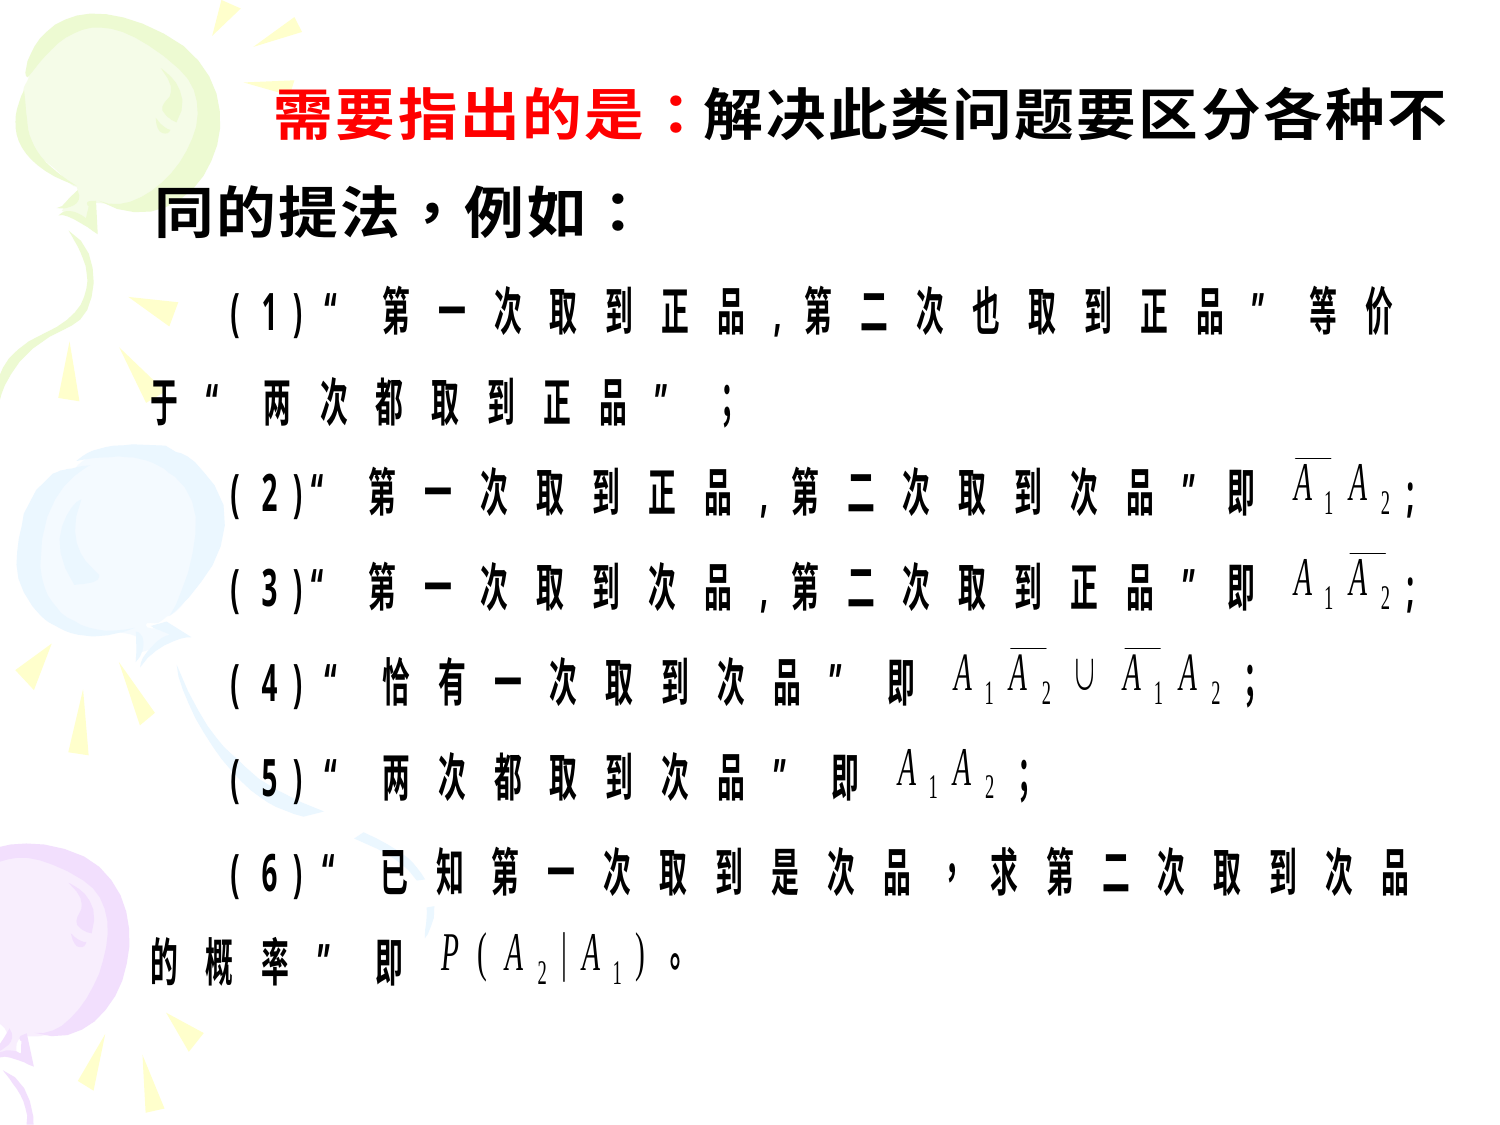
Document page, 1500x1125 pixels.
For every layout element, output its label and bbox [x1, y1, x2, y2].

text_box [154, 65, 1451, 263]
text_box [149, 266, 1438, 1013]
